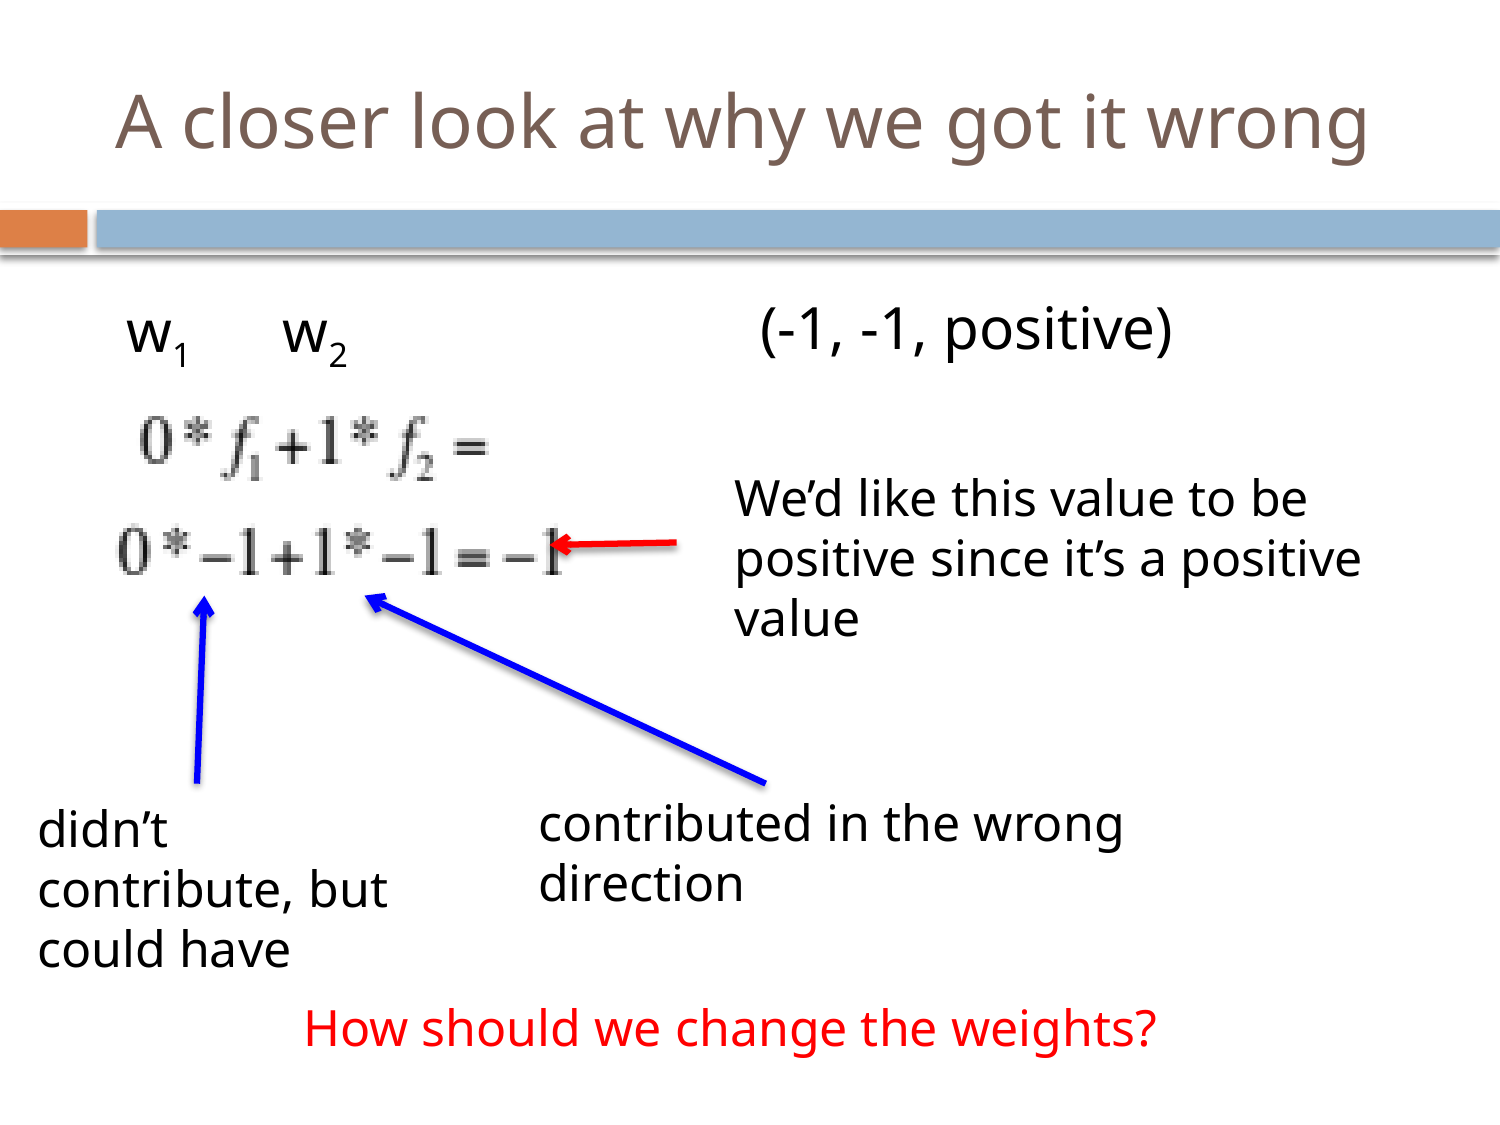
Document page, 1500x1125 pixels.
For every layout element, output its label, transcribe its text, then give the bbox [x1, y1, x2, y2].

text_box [133, 403, 493, 487]
text_box w1 [111, 287, 206, 382]
title A closer look at why we got it wrong [100, 37, 1438, 200]
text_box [196, 595, 205, 784]
text_box How should we change the weights? [288, 989, 1173, 1065]
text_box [549, 542, 677, 546]
text_box We’d like this value to be positive since it’s a positive value [719, 459, 1438, 654]
text_box (-1, -1, positive) [745, 283, 1188, 369]
text_box didn’t contribute, but could have [22, 790, 427, 985]
text_box contributed in the wrong direction [523, 783, 1149, 919]
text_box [364, 595, 766, 784]
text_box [112, 511, 571, 585]
text_box w2 [267, 287, 363, 382]
